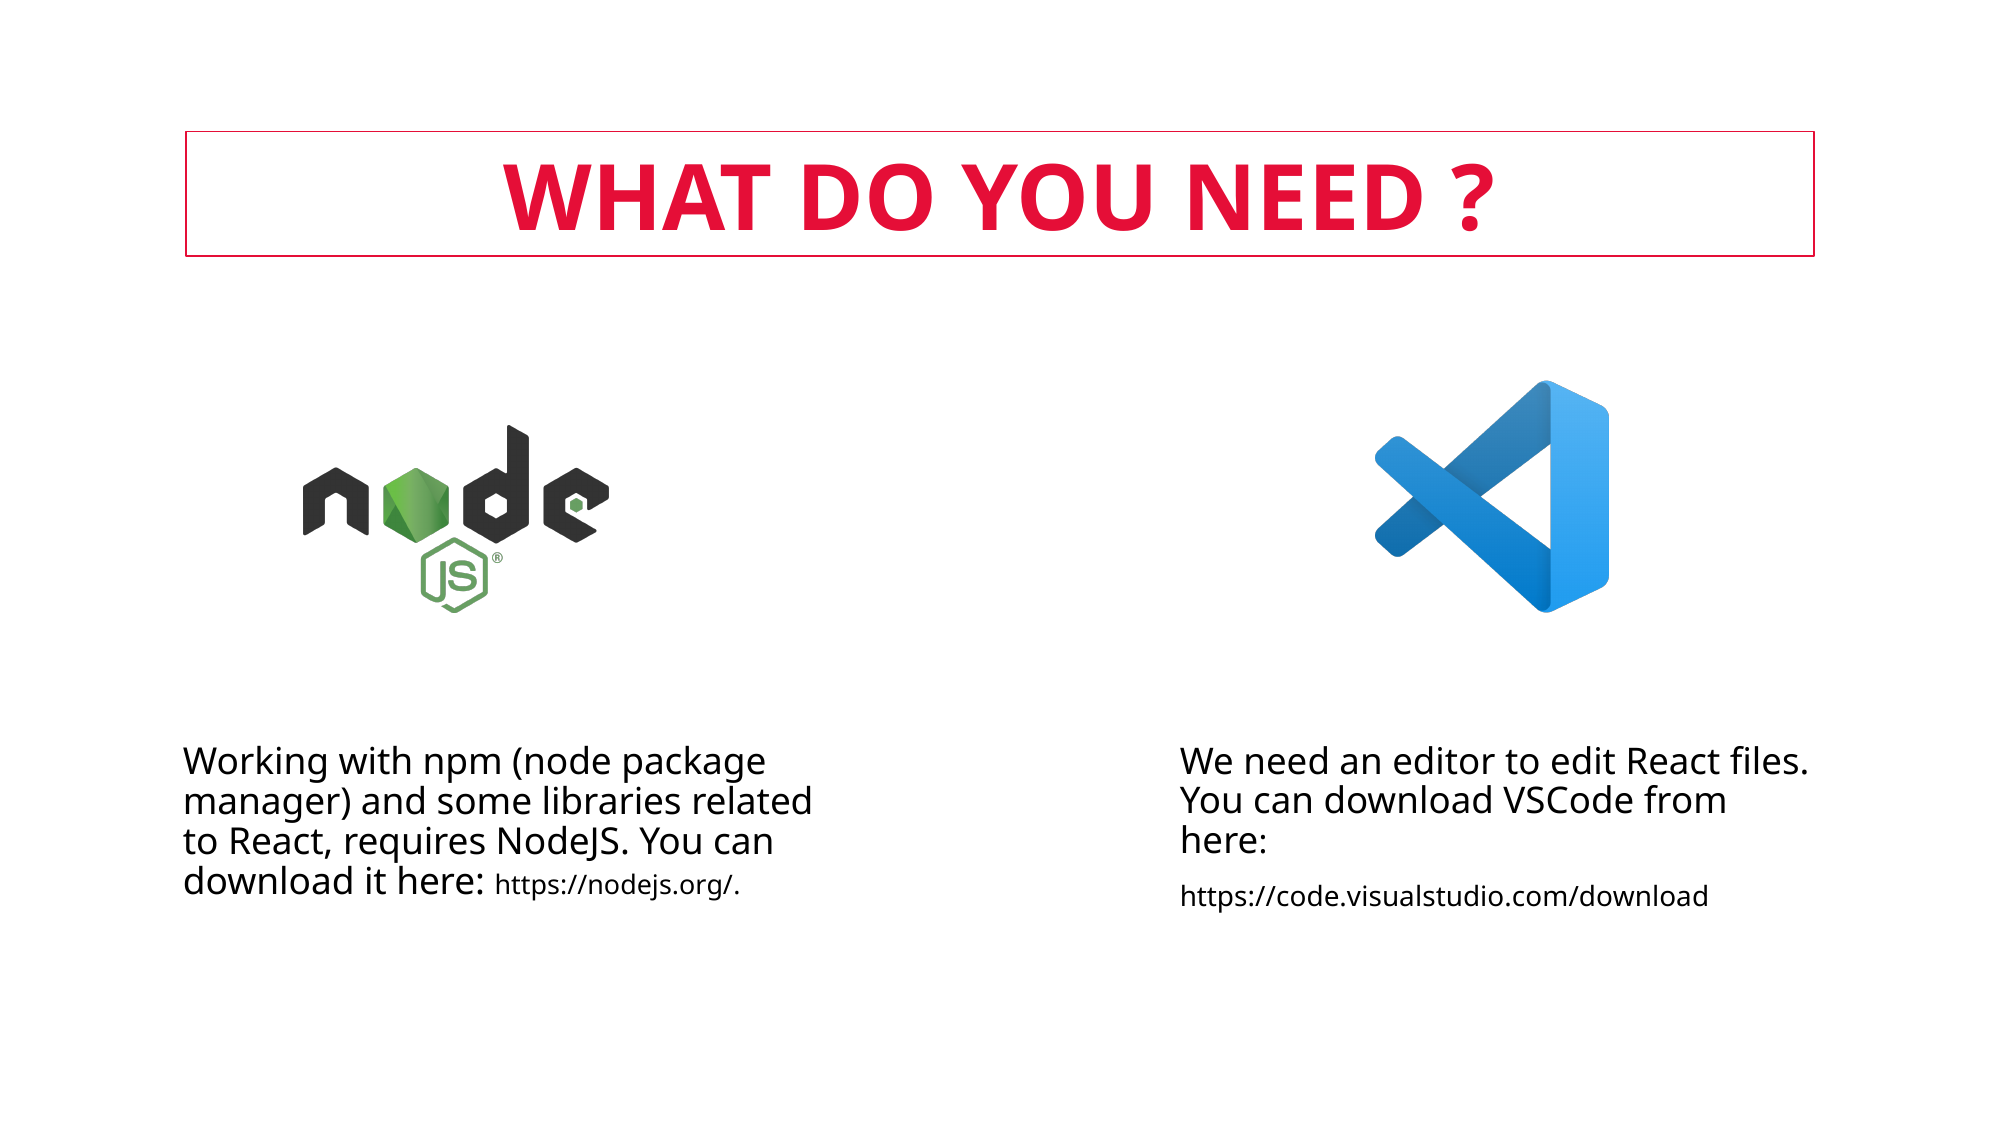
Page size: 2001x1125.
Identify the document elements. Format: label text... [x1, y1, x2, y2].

text_box WHAT DO YOU NEED ? [186, 131, 1814, 257]
picture [1375, 379, 1609, 613]
list Working with npm (node package manager) and some libraries related to React, requires NodeJS. You can download it here: https://nodejs.org/. [150, 735, 839, 968]
text_box We need an editor to edit React files. You can download VSCode from here: https://code.visualstudio.com/download [1147, 735, 1837, 968]
picture [302, 425, 609, 613]
